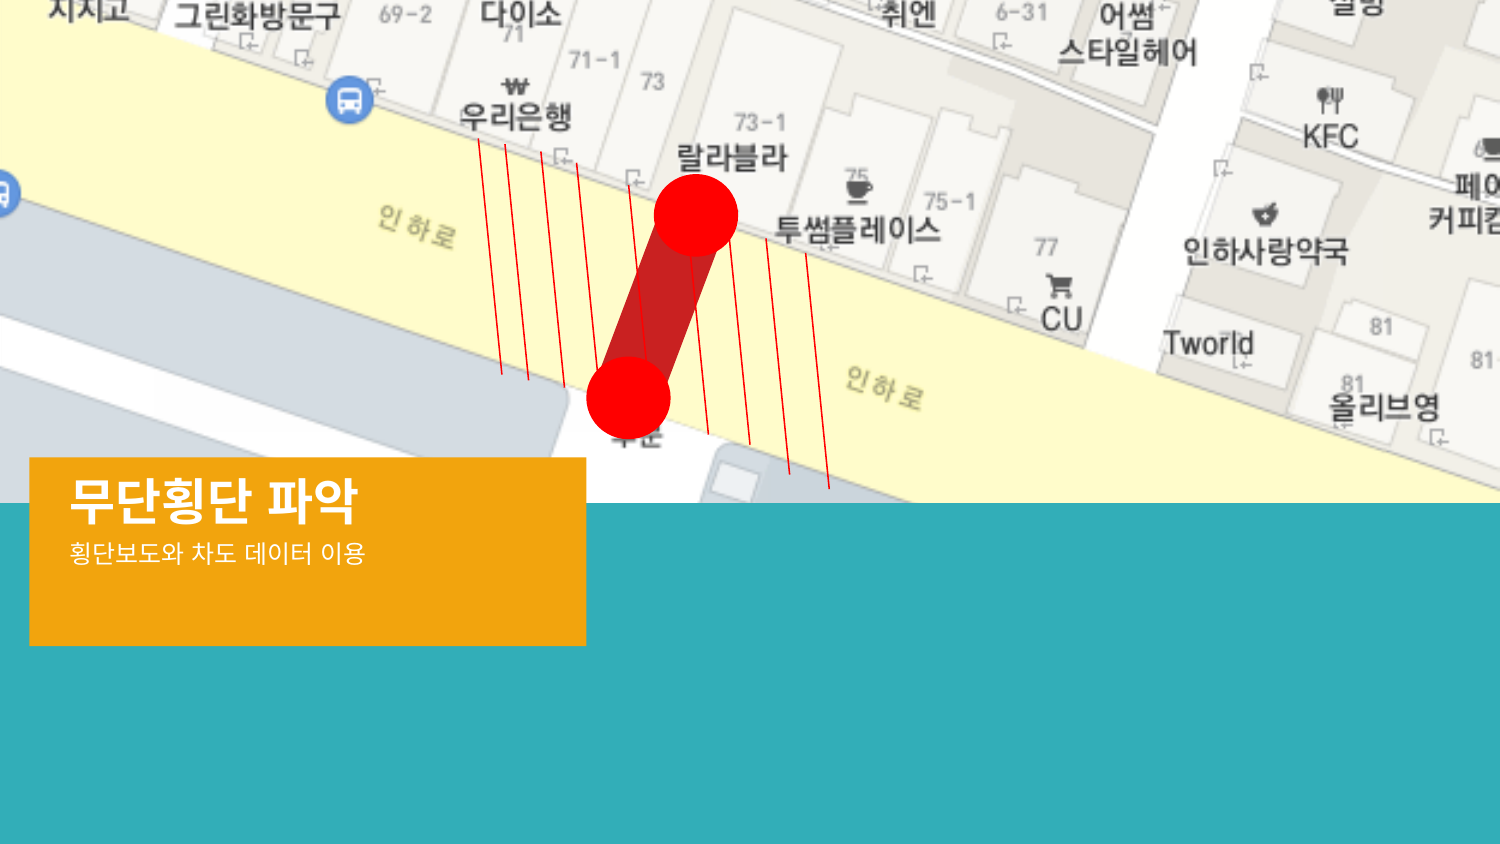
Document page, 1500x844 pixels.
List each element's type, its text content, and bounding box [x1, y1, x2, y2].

text_box 무단횡단 파악 [54, 512, 575, 543]
text_box 횡단보도와 차도 데이터 이용 [54, 531, 563, 576]
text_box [805, 252, 830, 490]
text_box [27, 512, 588, 648]
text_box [477, 138, 503, 375]
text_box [540, 151, 565, 388]
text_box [726, 208, 751, 445]
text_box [576, 162, 601, 400]
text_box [504, 143, 529, 381]
picture [0, 0, 1500, 504]
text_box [765, 238, 790, 475]
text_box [628, 184, 653, 422]
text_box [684, 198, 709, 435]
